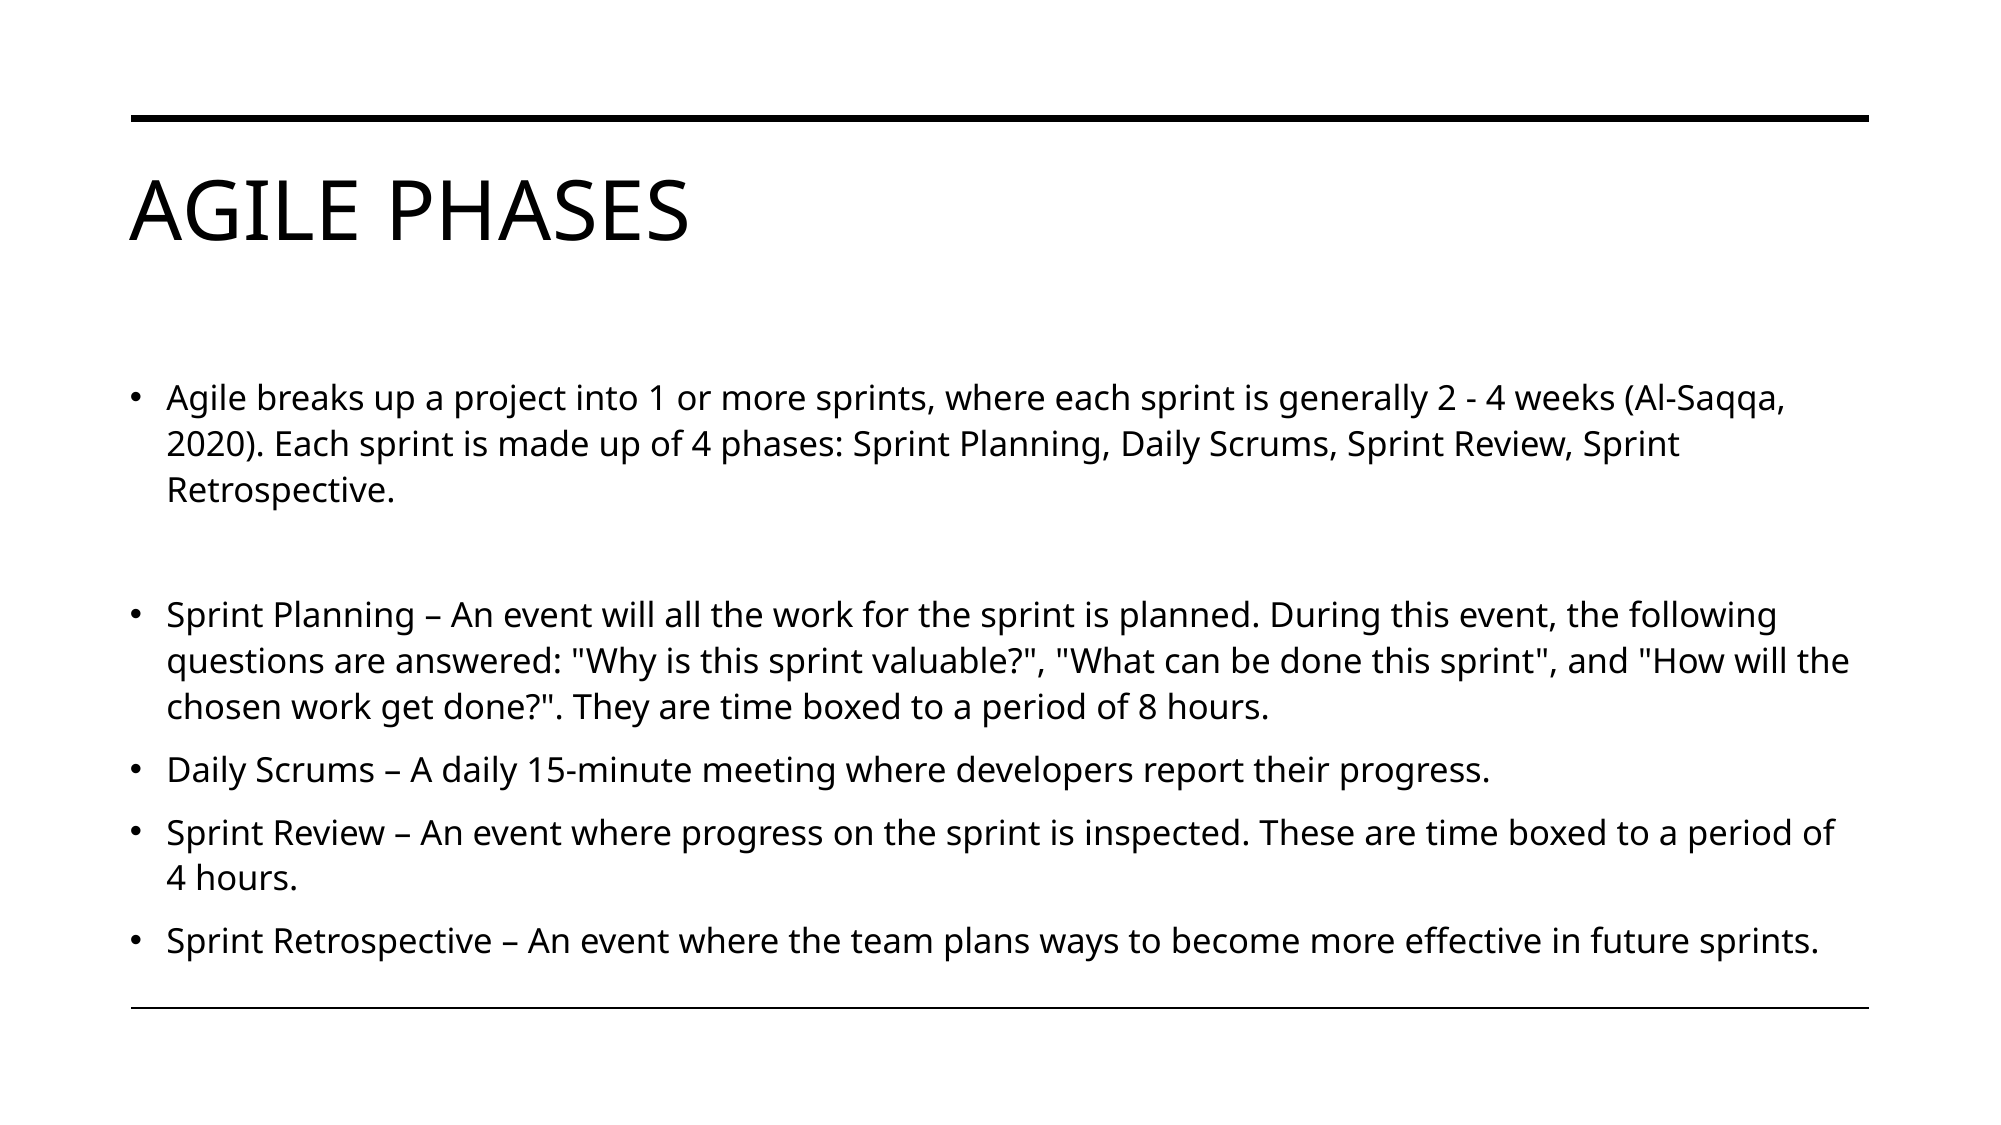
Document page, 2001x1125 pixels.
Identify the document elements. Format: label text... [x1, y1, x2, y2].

title Agile Phases [114, 149, 1869, 364]
list Agile breaks up a project into 1 or more sprints, where each sprint is generally 2 - 4 weeks (Al-Saqqa, 2020). Each sprint is made up of 4 phases: Sprint Planning, Daily Scrums, Sprint Review, Sprint Retrospective. Sprint Planning – An event will all the work for the sprint is planned. During this event, the following questions are answered: "Why is this sprint valuable?", "What can be done this sprint", and "How will the chosen work get done?". They are time boxed to a period of 8 hours. Daily Scrums – A daily 15-minute meeting where developers report their progress. Sprint Review – An event where progress on the sprint is inspected. These are time boxed to a period of 4 hours. Sprint Retrospective – An event where the team plans ways to become more effective in future sprints. [114, 364, 1869, 978]
